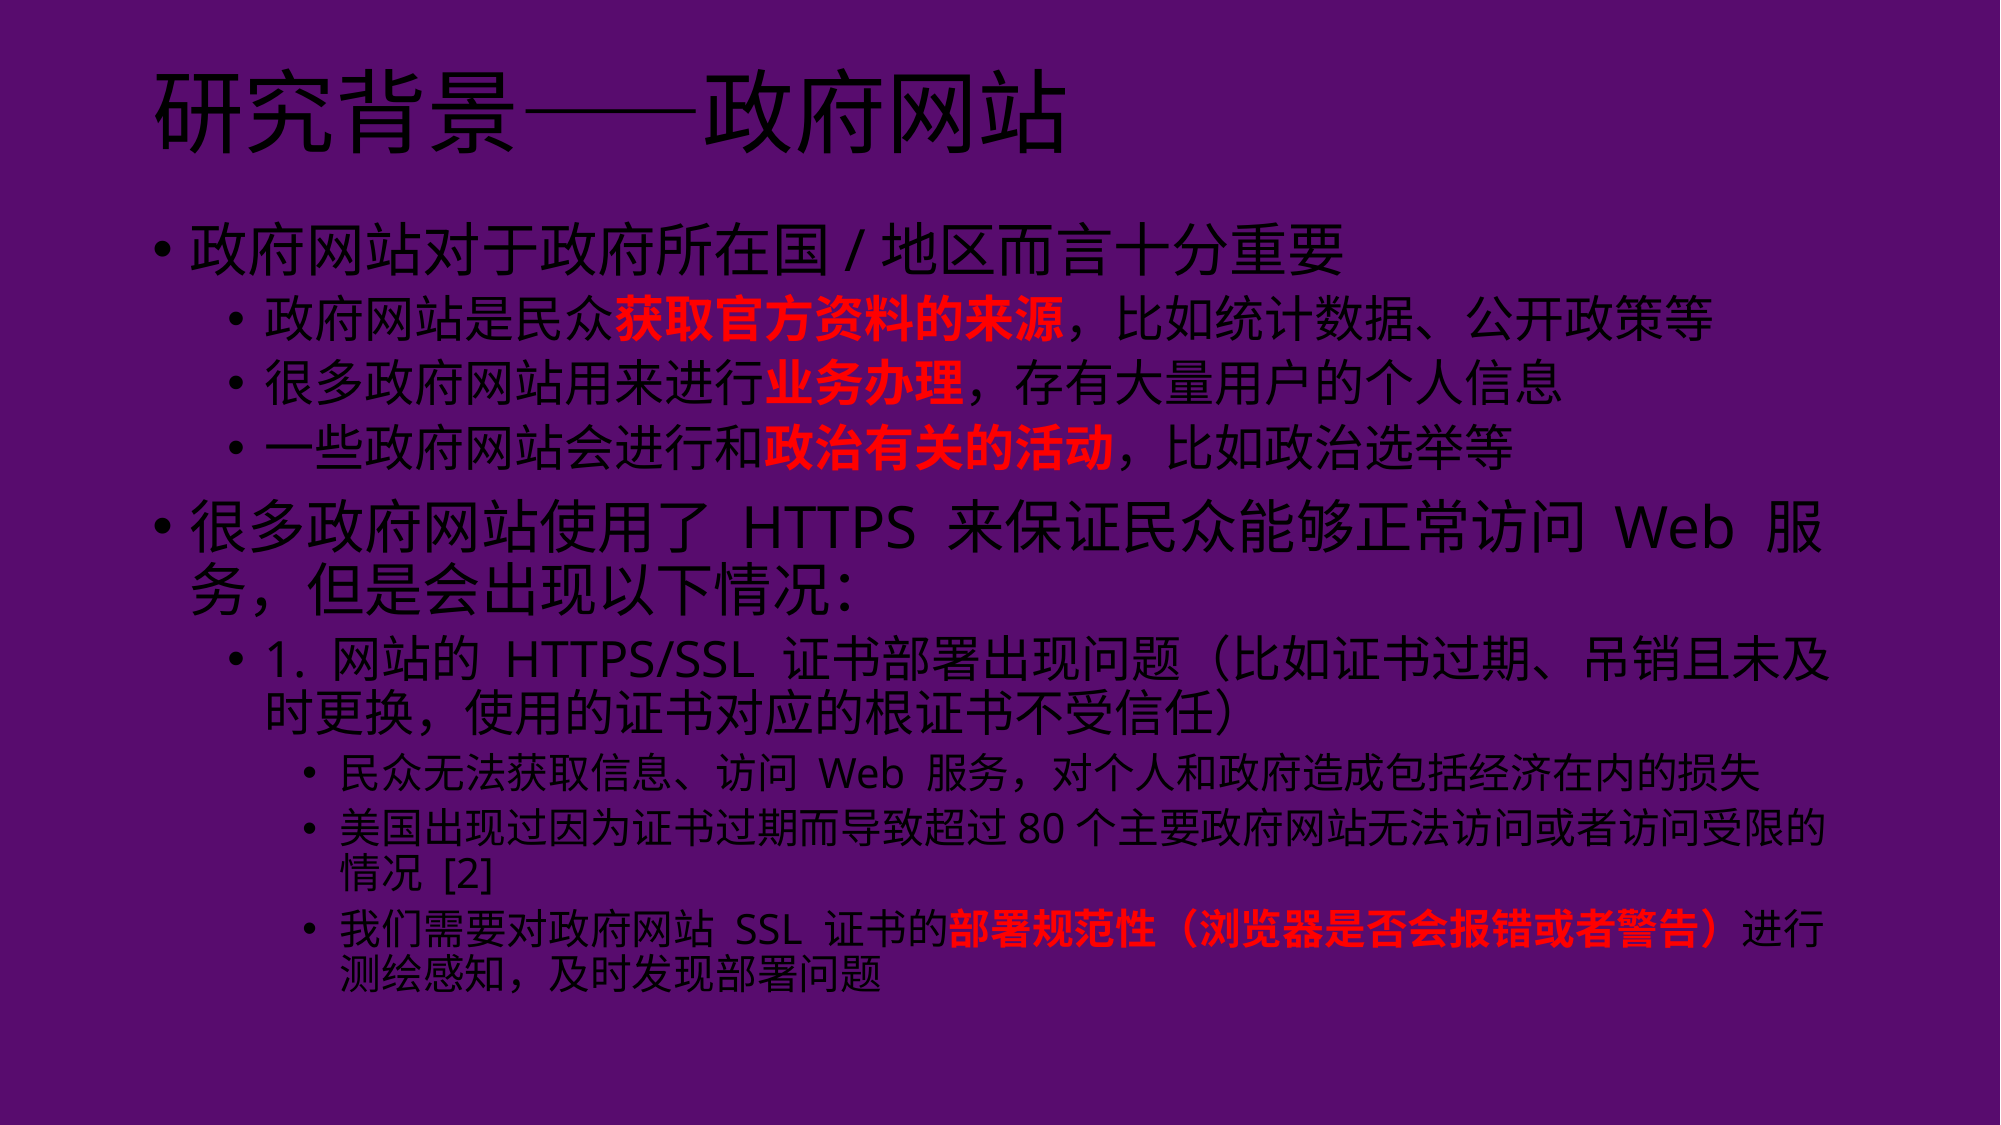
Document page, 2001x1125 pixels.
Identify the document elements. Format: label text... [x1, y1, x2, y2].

list 政府网站对于政府所在国/地区而言十分重要 政府网站是民众获取官方资料的来源，比如统计数据、公开政策等 很多政府网站用来进行业务办理，存有大量用户的个人信息 一些政府网站会进行和政治有关的活动，比如政治选举等 很多政府网站使用了 HTTPS 来保证民众能够正常访问 Web 服务，但是会出现以下情况： 1. 网站的 HTTPS/SSL 证书部署出现问题（比如证书过期、吊销且未及时更换，使用的证书对应的根证书不受信任） 民众无法获取信息、访问 Web 服务，对个人和政府造成包括经济在内的损失 美国出现过因为证书过期而导致超过80个主要政府网站无法访问或者访问受限的情况 [2] 我们需要对政府网站 SSL 证书的部署规范性（浏览器是否会报错或者警告）进行测绘感知，及时发现部署问题 [137, 213, 1863, 1014]
title 研究背景——政府网站 [137, 59, 1863, 213]
